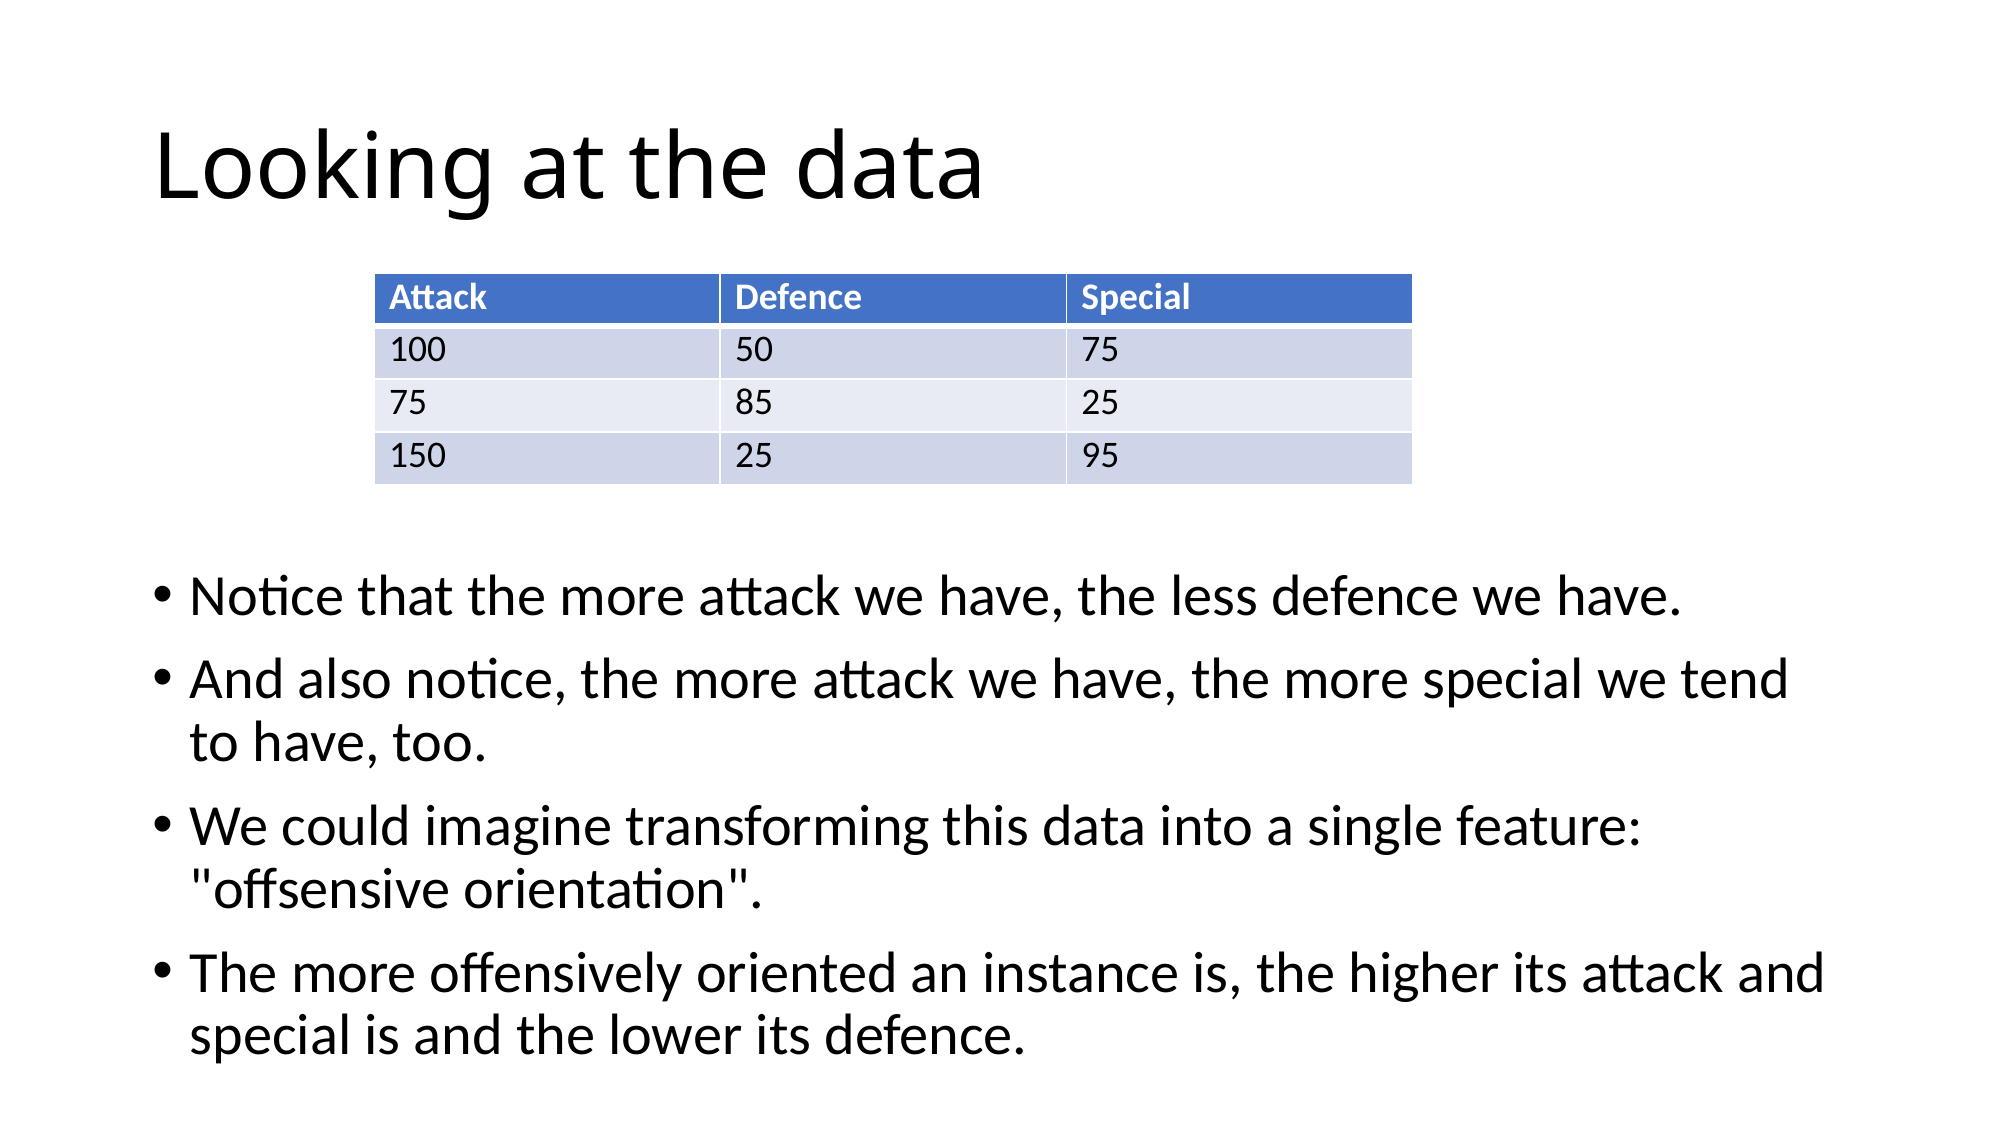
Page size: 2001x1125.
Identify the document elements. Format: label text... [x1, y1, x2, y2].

table_cell 100​ [375, 329, 719, 378]
table_cell 95​ [1067, 433, 1412, 484]
table_cell 150​ [375, 433, 719, 484]
table_cell 85​ [721, 380, 1066, 431]
table_cell 75​ [1067, 329, 1412, 378]
title Looking at the data [137, 59, 1863, 278]
table_header Defence​ [721, 274, 1066, 323]
table_cell 75​ [375, 380, 719, 431]
table_cell 25​ [721, 433, 1066, 484]
table_cell 25​ [1067, 380, 1412, 431]
table_header Special​ [1067, 274, 1412, 323]
table_header Attack​ [375, 274, 719, 323]
table_cell 50​ [721, 329, 1066, 378]
list Notice that the more attack we have, the less defence we have. And also notice, the more attack we have, the more special we tend to have, too. We could imagine transforming this data into a single feature: "offsensive orientation". The more offensively oriented an instance is, the higher its attack and special is and the lower its defence. [137, 299, 1863, 1125]
